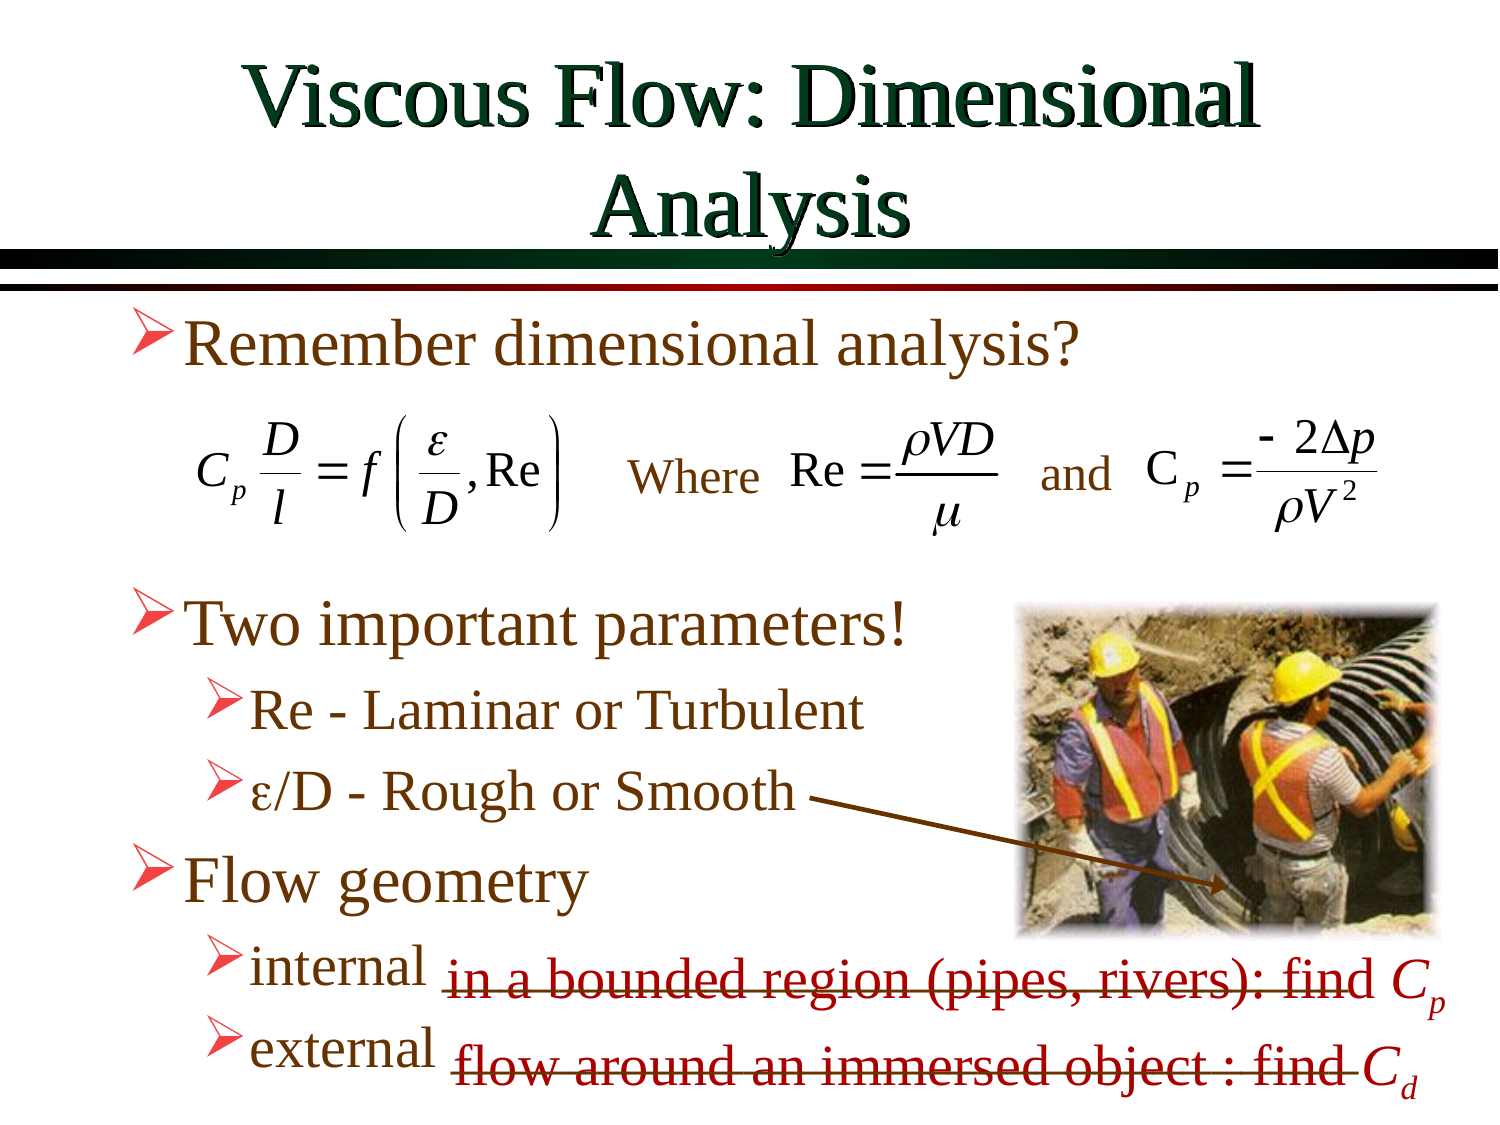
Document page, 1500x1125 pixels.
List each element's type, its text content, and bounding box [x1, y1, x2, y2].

text_box Where [612, 436, 776, 511]
text_box flow around an immersed object : find Cd [1388, 1019, 1433, 1114]
picture [1012, 601, 1441, 942]
title Viscous Flow: Dimensional Analysis [112, 49, 1388, 238]
list Remember dimensional analysis? Two important parameters! Re - Laminar or Turbulent e/D - Rough or Smooth Flow geometry internal _______________________________ external _______________________________ [112, 291, 1388, 1125]
text_box in a bounded region (pipes, rivers): find Cp [1388, 933, 1462, 1028]
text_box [1142, 409, 1383, 539]
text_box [192, 409, 569, 539]
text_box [785, 411, 1003, 542]
text_box and [1025, 432, 1128, 508]
